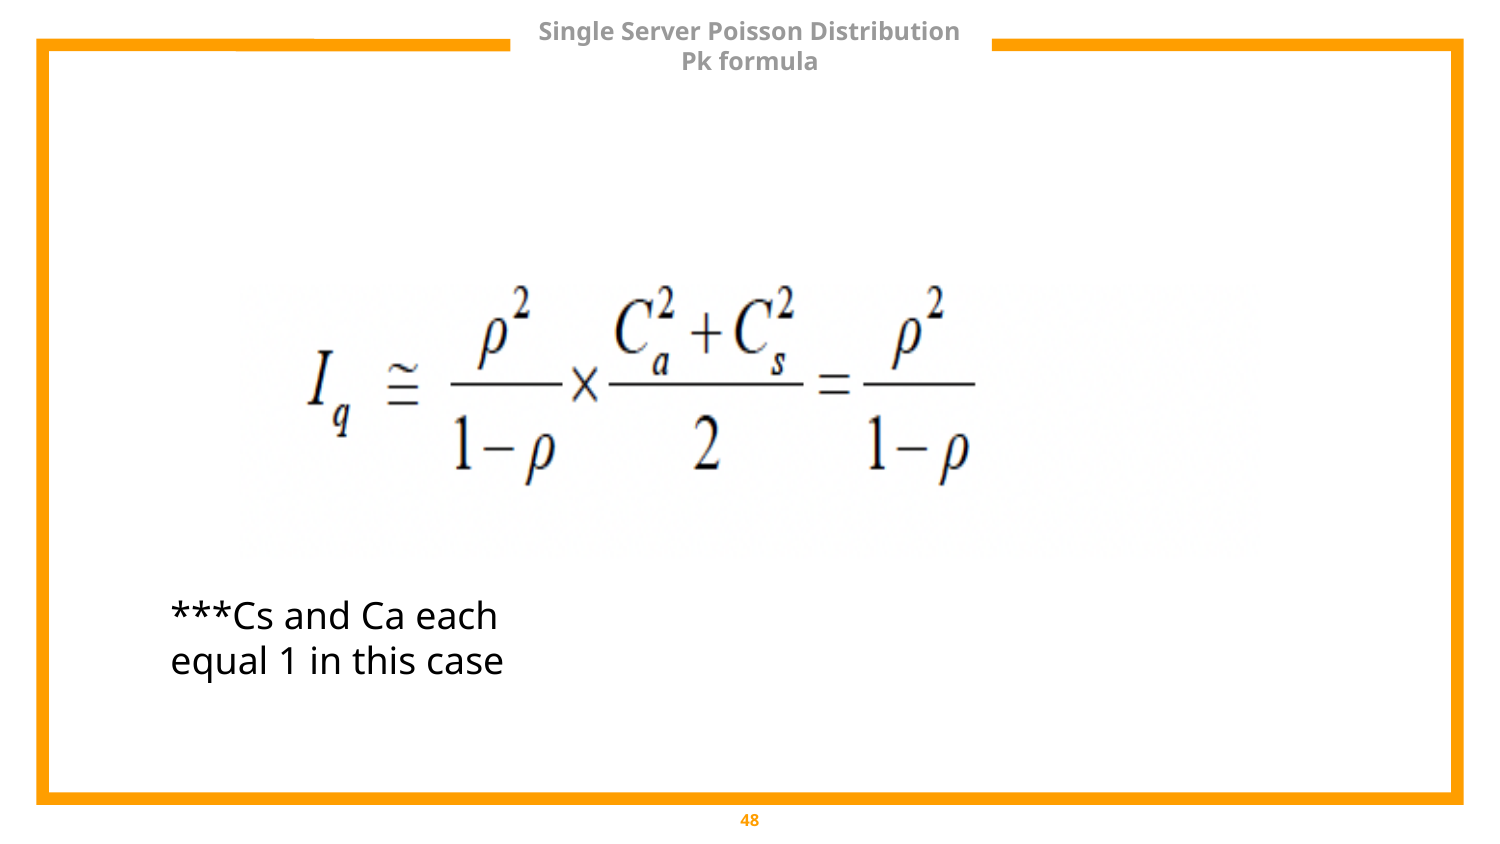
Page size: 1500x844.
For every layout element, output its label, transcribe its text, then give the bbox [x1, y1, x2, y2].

text_box ***Cs and Ca each equal 1 in this case [155, 577, 532, 698]
picture [239, 284, 1261, 560]
slide_number ‹#› [0, 798, 1500, 844]
title Single Server Poisson Distribution Pk formula [531, 16, 969, 76]
